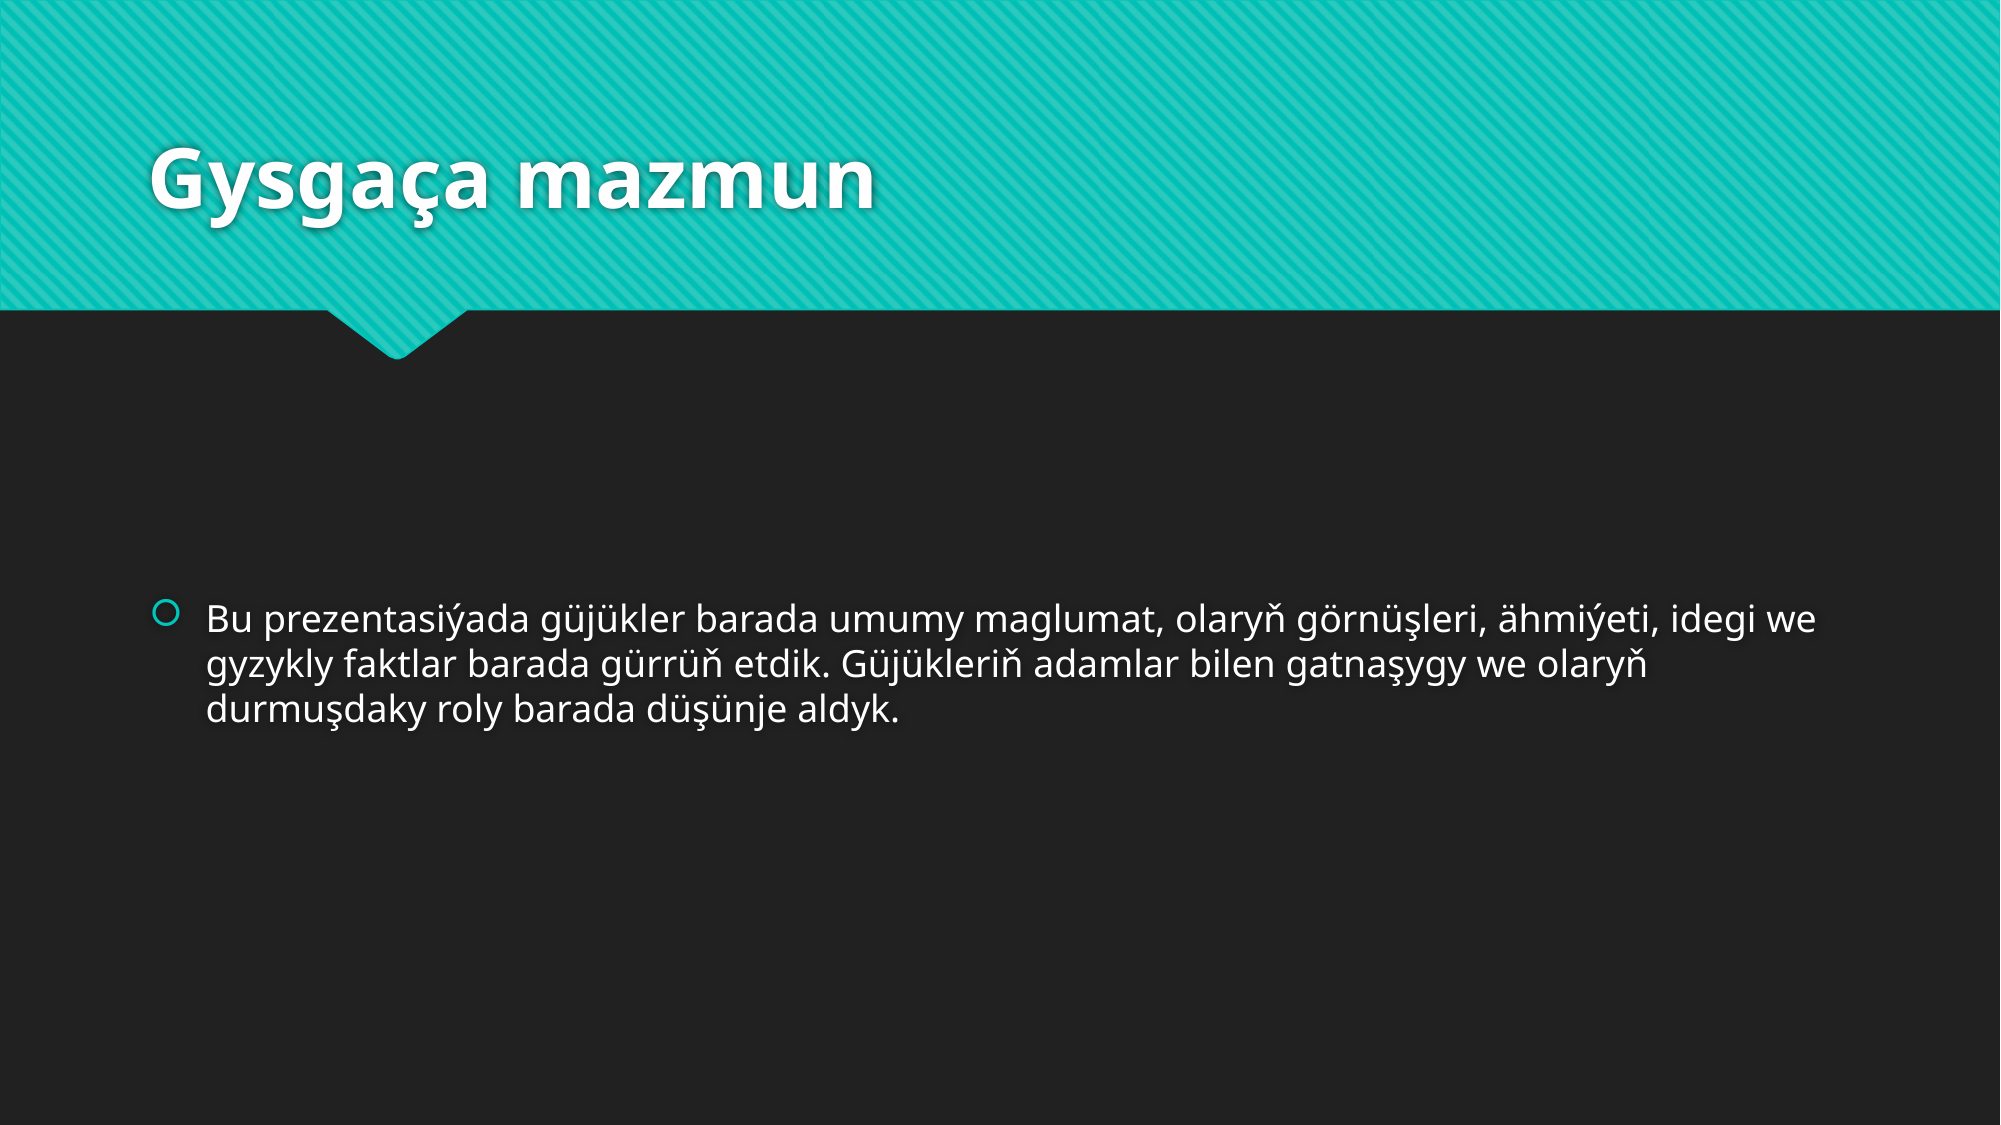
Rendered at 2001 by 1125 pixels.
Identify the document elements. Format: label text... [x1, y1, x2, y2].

title Gysgaça mazmun [132, 73, 1868, 233]
list Bu prezentasiýada güjükler barada umumy maglumat, olaryň görnüşleri, ähmiýeti, idegi we gyzykly faktlar barada gürrüň etdik. Güjükleriň adamlar bilen gatnaşygy we olaryň durmuşdaky roly barada düşünje aldyk. [134, 364, 1866, 962]
